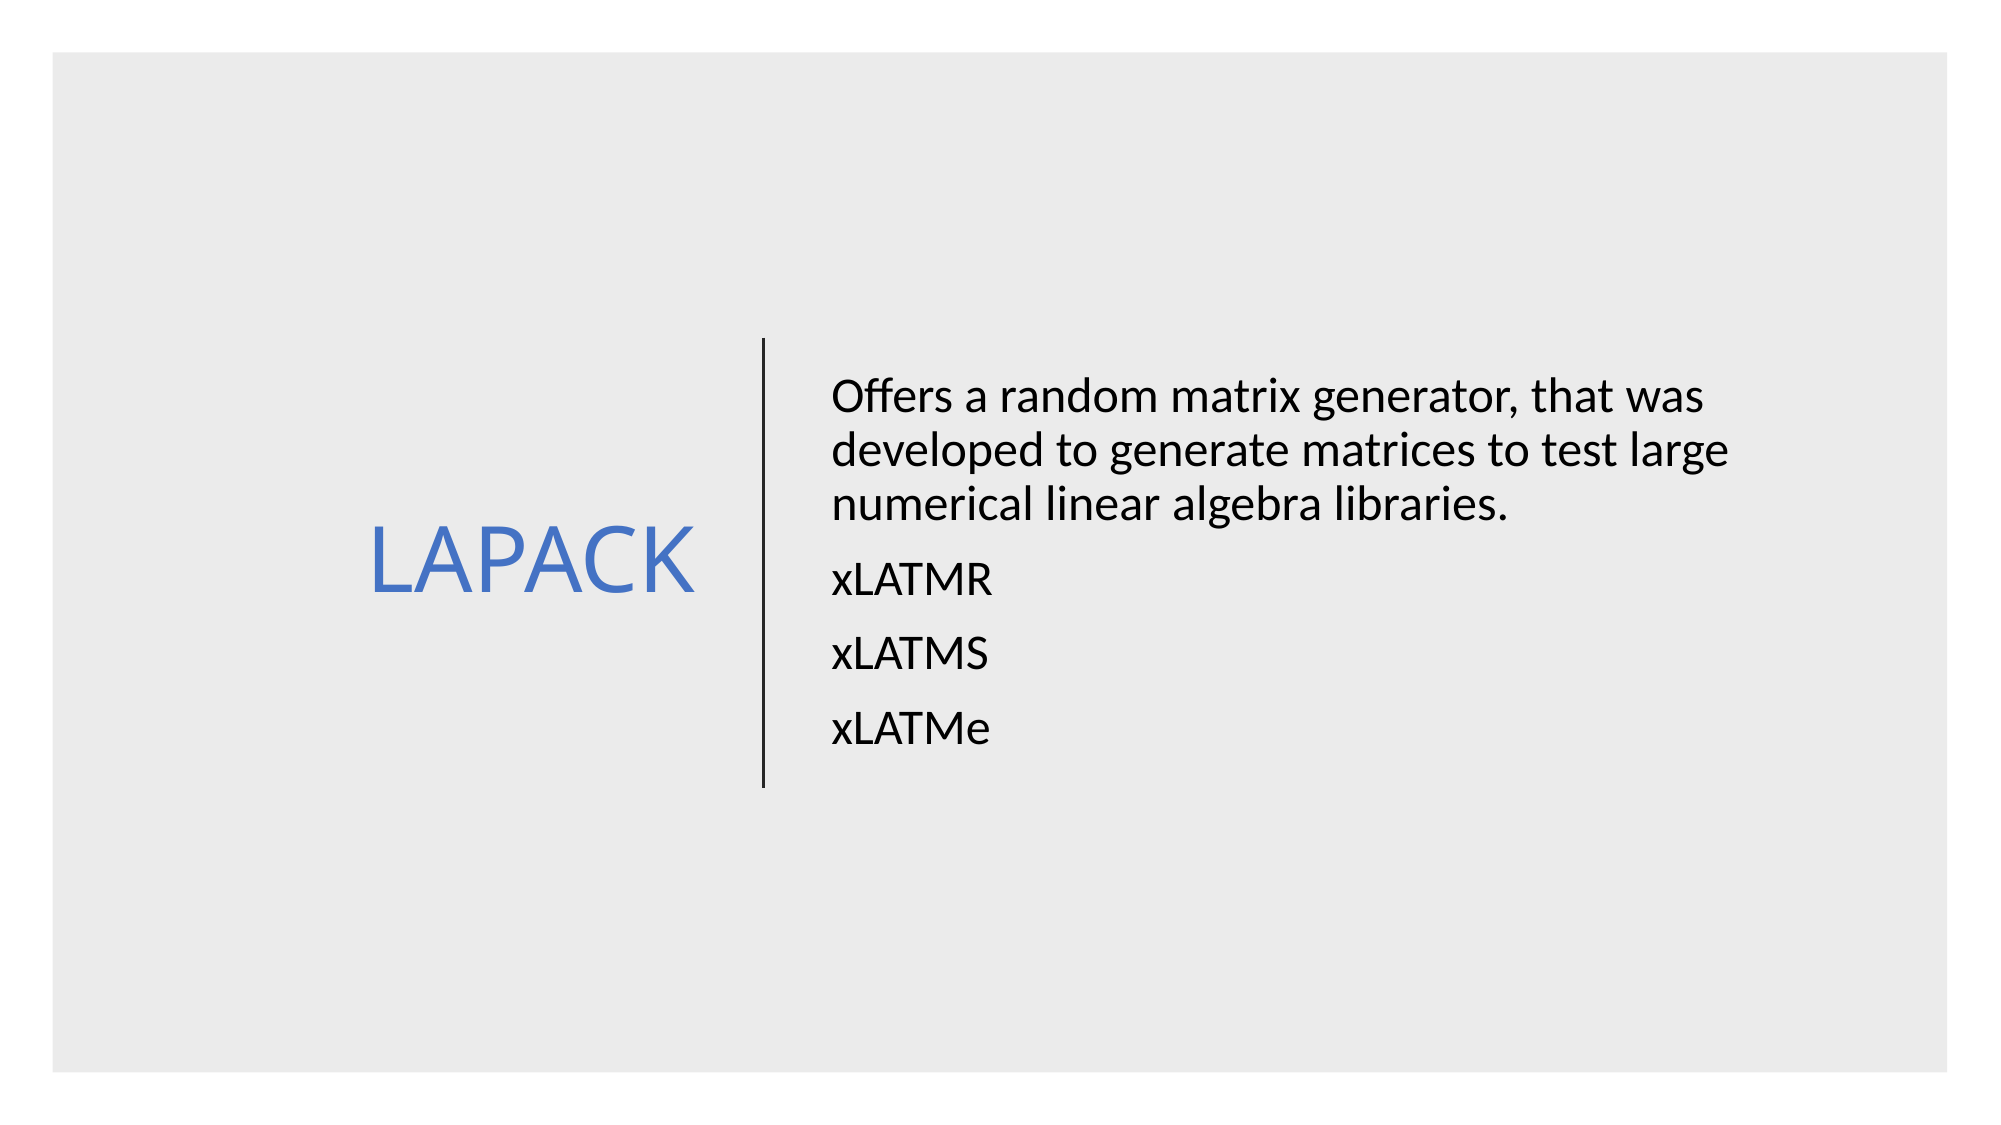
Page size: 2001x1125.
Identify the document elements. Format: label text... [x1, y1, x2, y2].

text_box [52, 51, 1948, 1073]
list Offers a random matrix generator, that was developed to generate matrices to test large numerical linear algebra libraries. xLATMR xLATMS xLATMe [816, 158, 1863, 967]
title LAPACK [137, 158, 711, 967]
